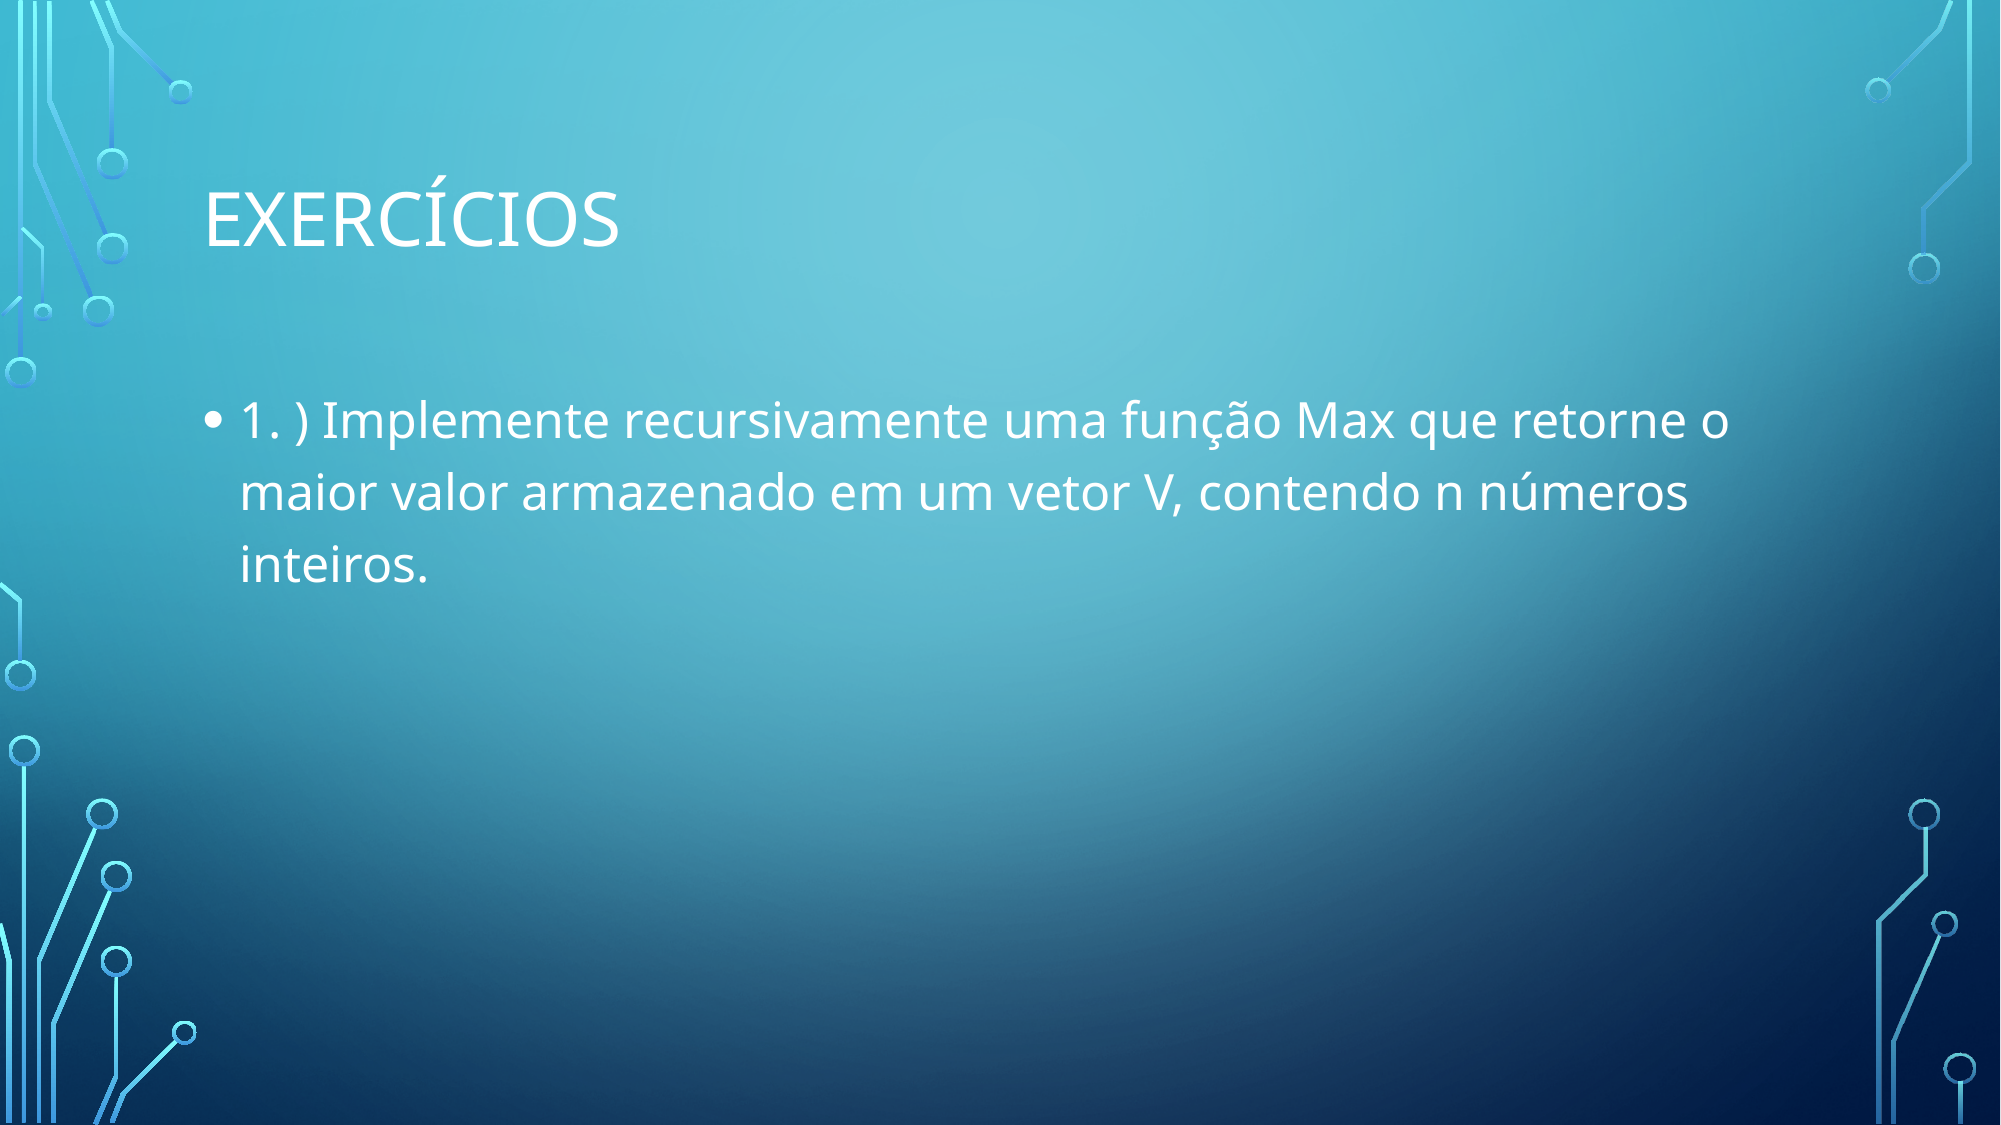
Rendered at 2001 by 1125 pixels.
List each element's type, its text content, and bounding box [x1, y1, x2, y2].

list 1. ) Implemente recursivamente uma função Max que retorne o maior valor armazenado em um vetor V, contendo n números inteiros. [187, 369, 1813, 950]
title Exercícios [187, 101, 1813, 344]
